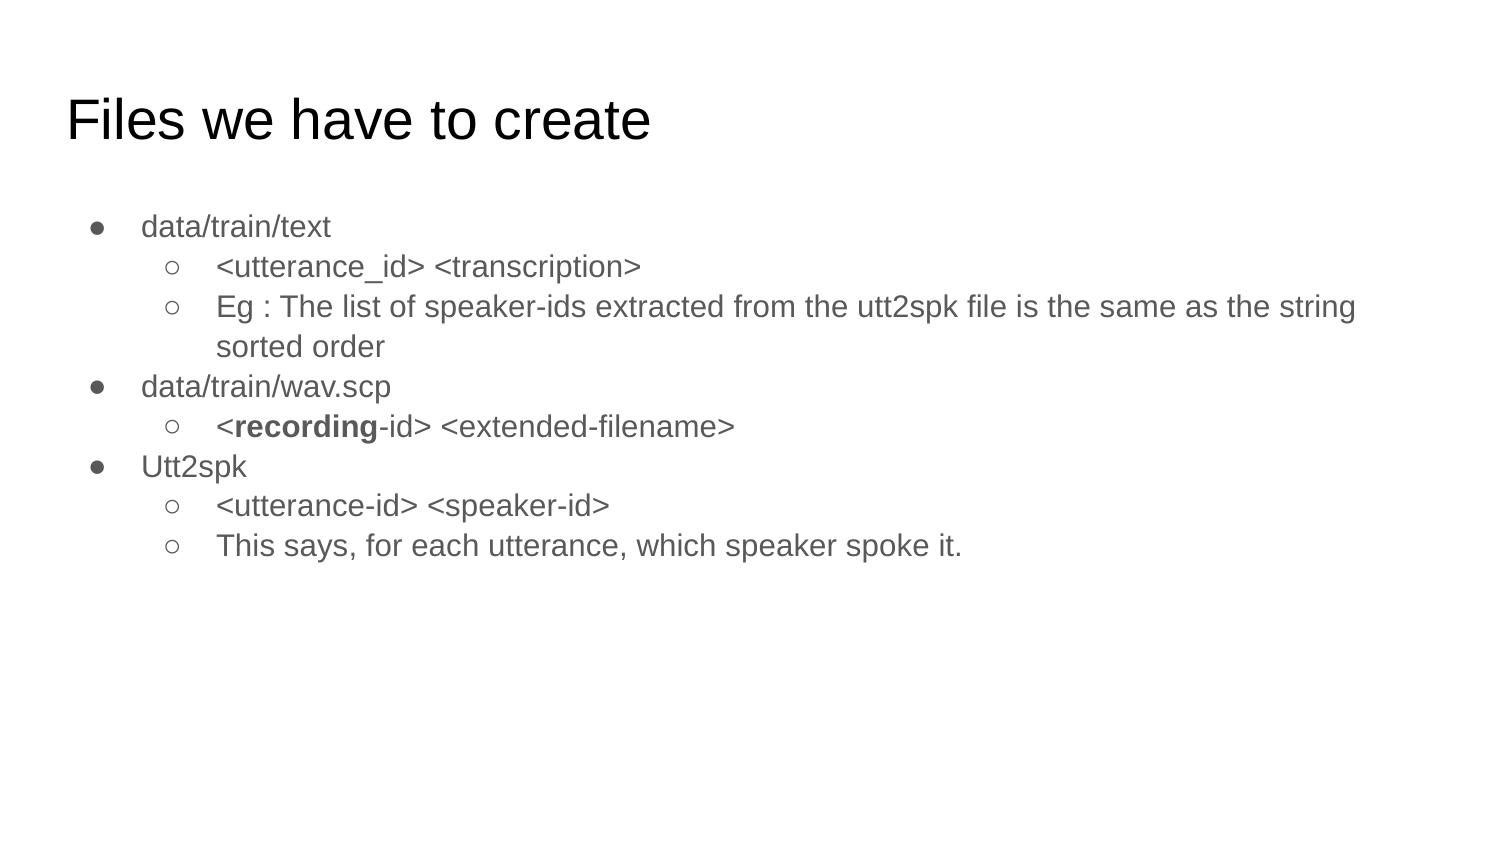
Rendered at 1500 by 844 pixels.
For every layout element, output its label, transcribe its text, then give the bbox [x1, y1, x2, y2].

list data/train/text <utterance_id> <transcription> Eg : The list of speaker-ids extracted from the utt2spk file is the same as the string sorted order data/train/wav.scp <recording-id> <extended-filename> Utt2spk <utterance-id> <speaker-id> This says, for each utterance, which speaker spoke it. [51, 189, 1449, 750]
title Files we have to create [51, 72, 1449, 167]
